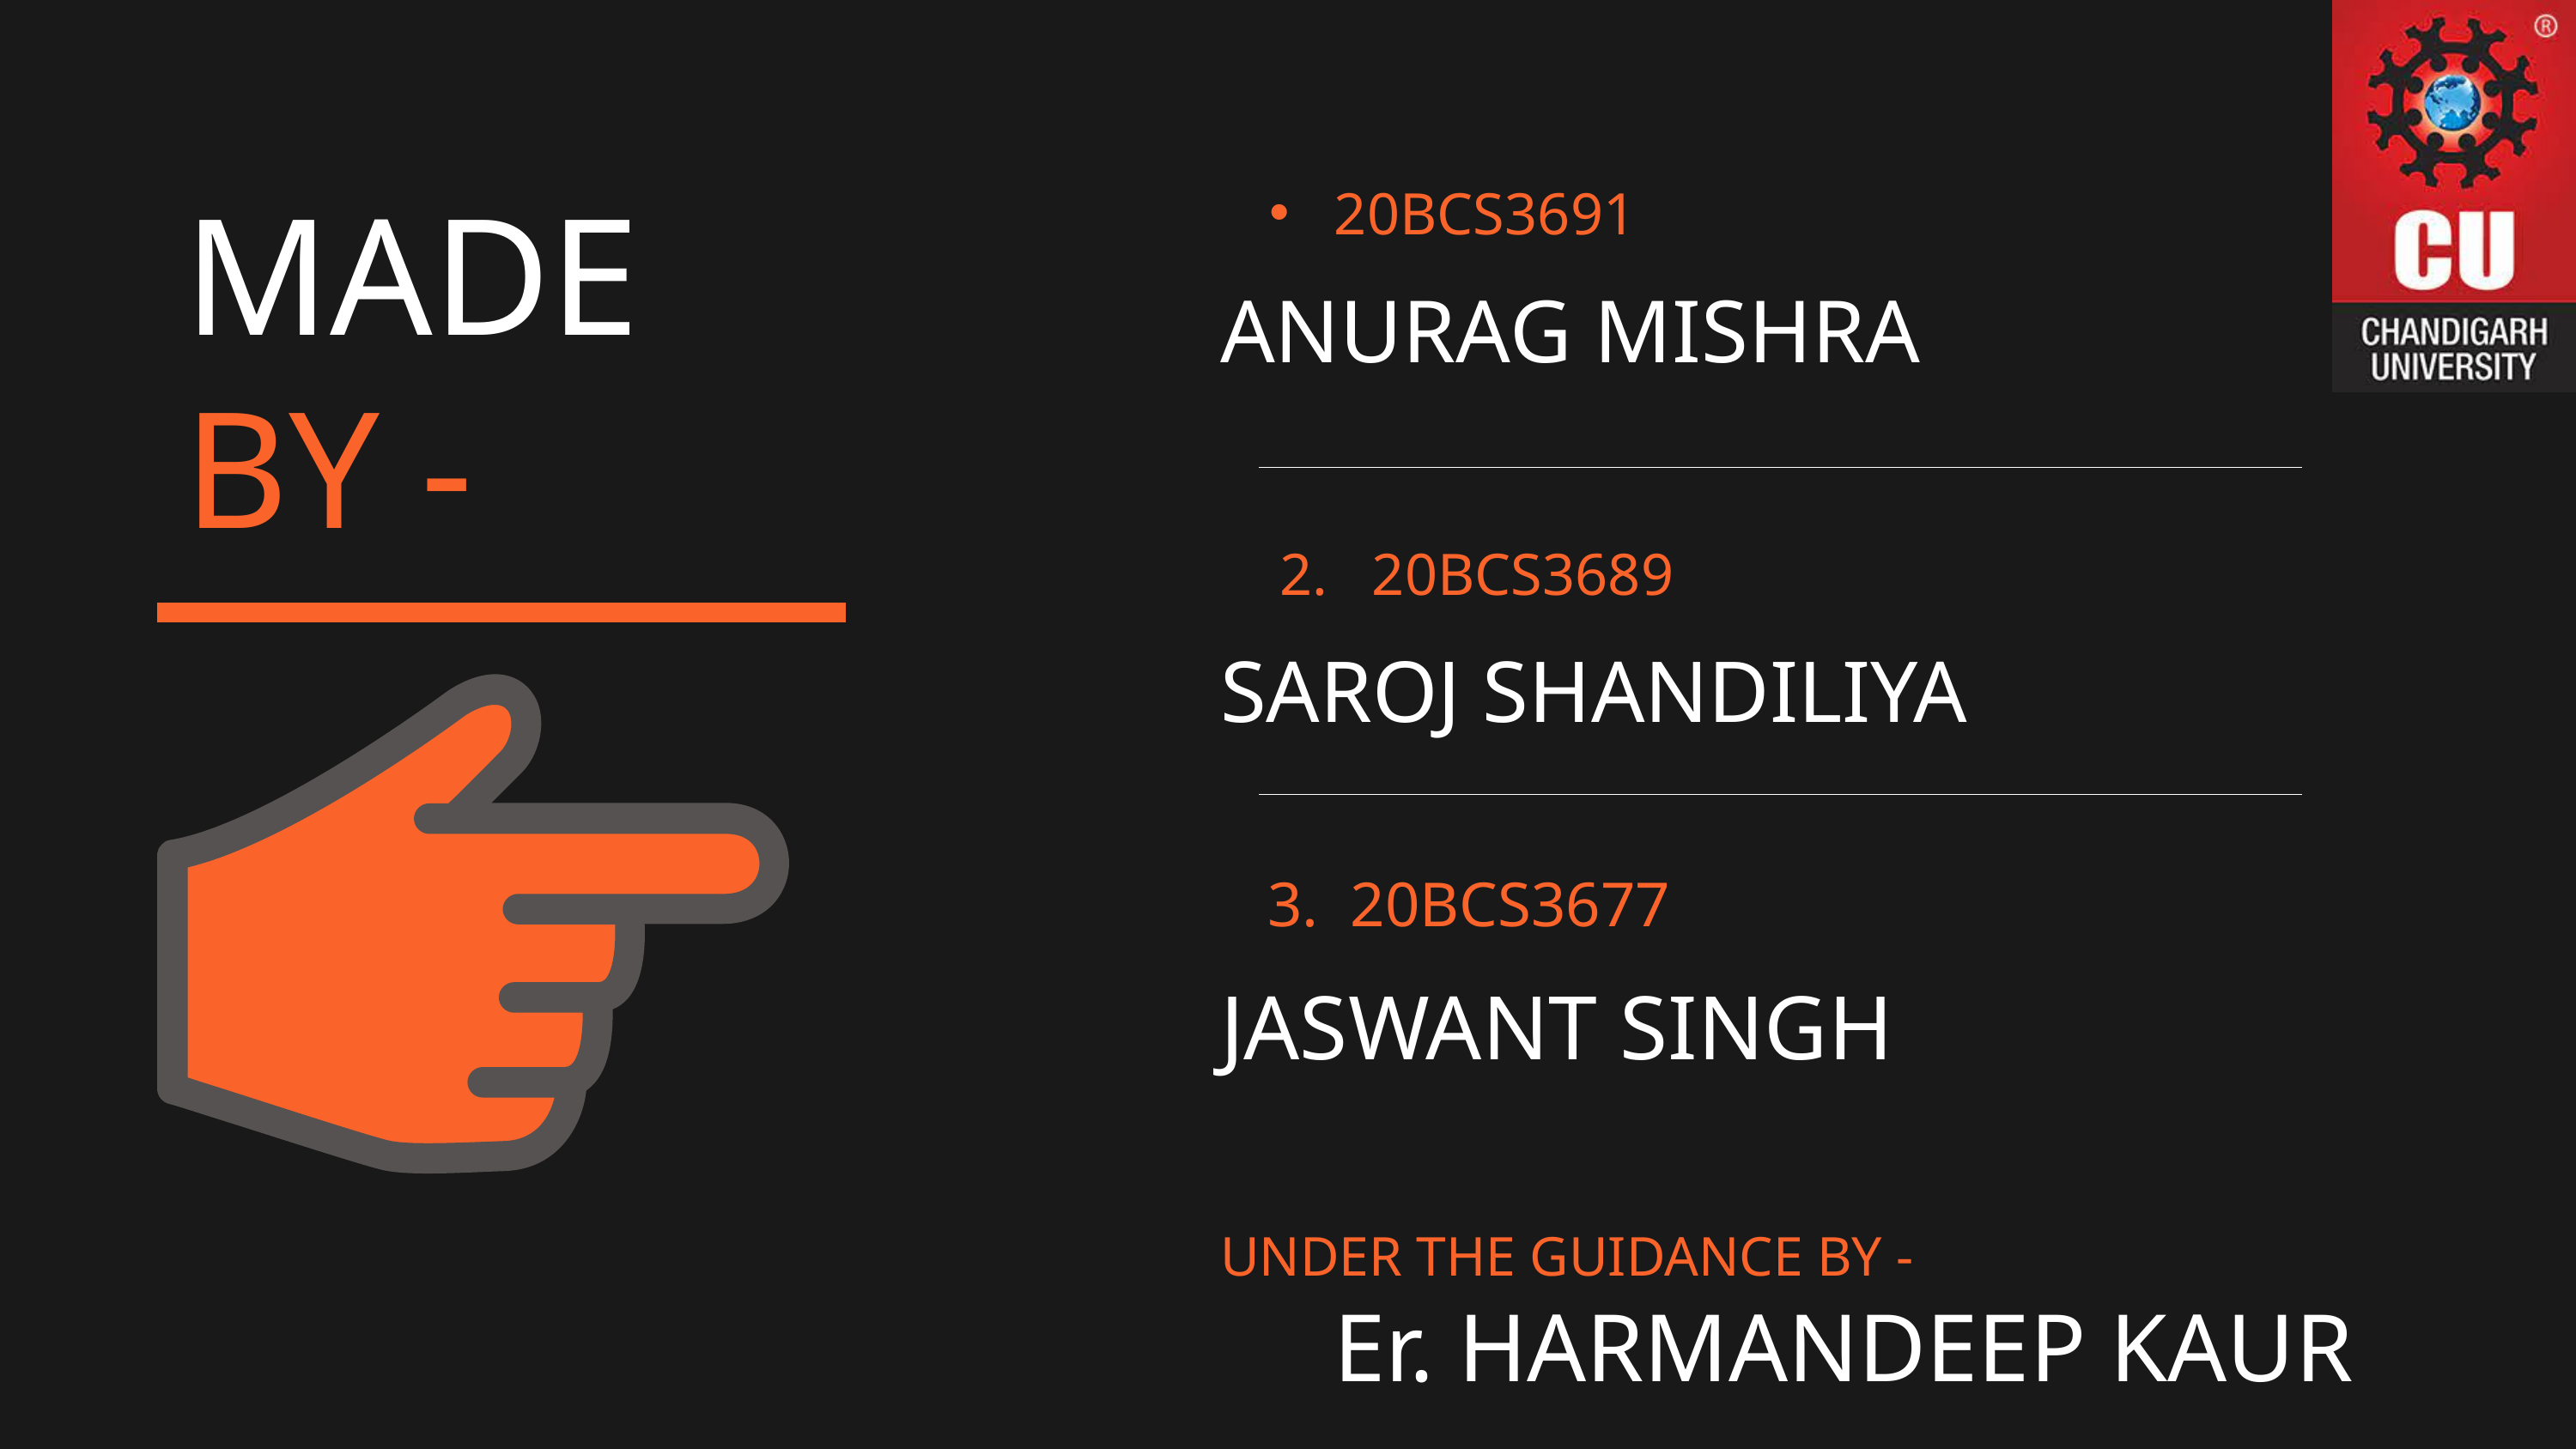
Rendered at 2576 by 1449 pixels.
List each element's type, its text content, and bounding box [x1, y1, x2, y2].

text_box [1219, 170, 2128, 378]
text_box 3. 20BCS3677 [1219, 858, 2227, 939]
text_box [156, 674, 790, 1174]
text_box Er. HARMANDEEP KAUR [1272, 1271, 2415, 1401]
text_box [157, 173, 846, 613]
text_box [1219, 530, 2128, 737]
text_box JASWANT SINGH UNDER THE GUIDANCE BY - [1219, 962, 2227, 1287]
picture [2332, 0, 2576, 392]
